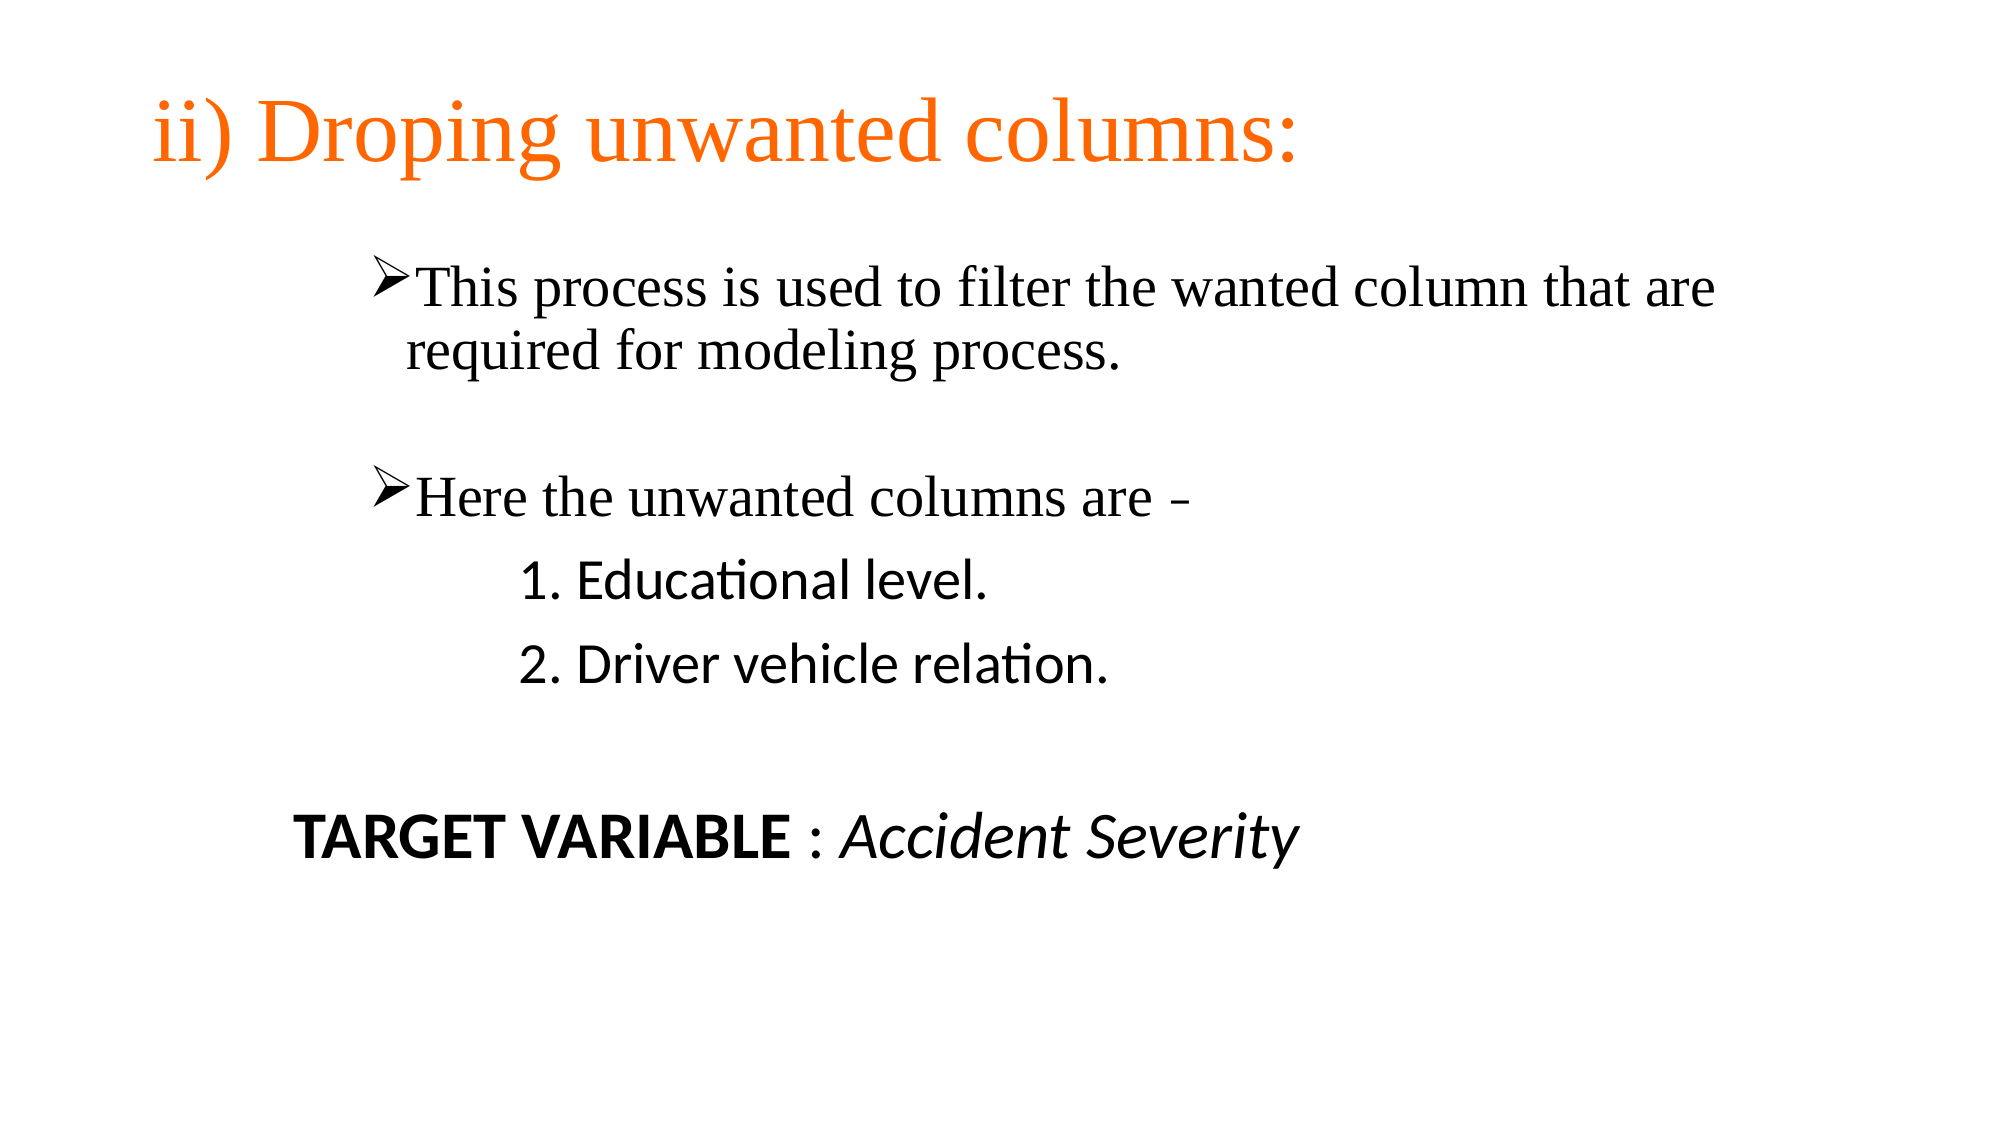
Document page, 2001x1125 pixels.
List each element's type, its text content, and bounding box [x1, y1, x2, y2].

title ii) Droping unwanted columns: [137, 59, 1863, 205]
list This process is used to filter the wanted column that are required for modeling process. Here the unwanted columns are – 1. Educational level. 2. Driver vehicle relation. TARGET VARIABLE : Accident Severity [278, 248, 1863, 1014]
